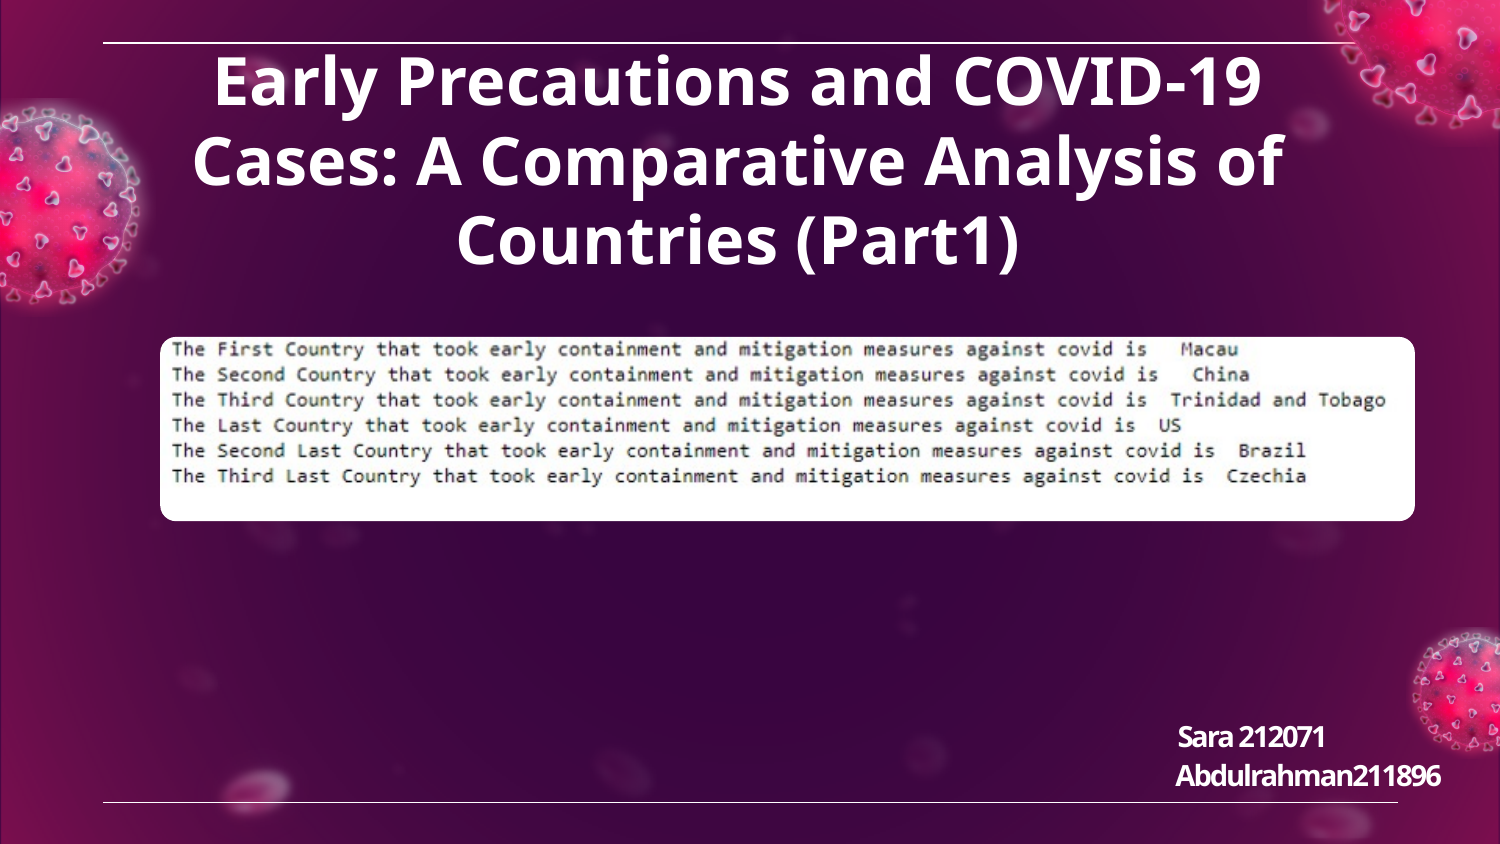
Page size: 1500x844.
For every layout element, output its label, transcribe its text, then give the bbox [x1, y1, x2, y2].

text_box Abdulrahman211896 [1160, 749, 1500, 800]
text_box Sara 212071 [1160, 711, 1500, 749]
title Early Precautions and COVID-19 Cases: A Comparative Analysis of Countries (Part1) [89, 23, 1302, 118]
picture [0, 0, 1500, 844]
